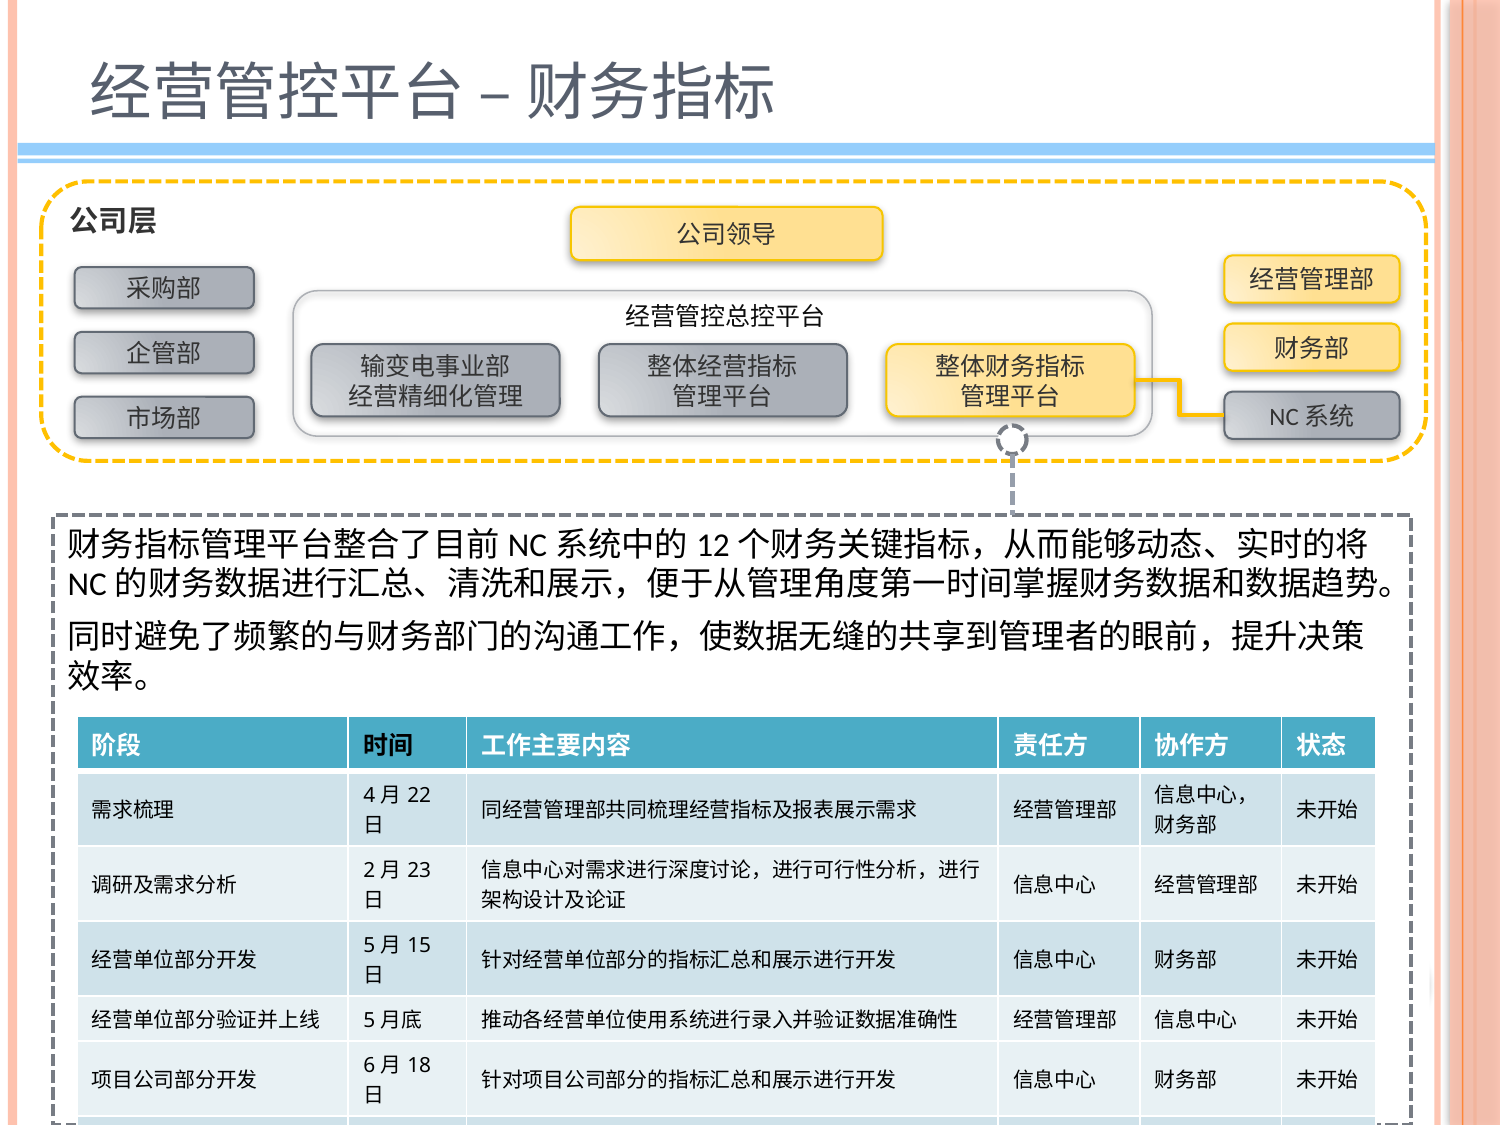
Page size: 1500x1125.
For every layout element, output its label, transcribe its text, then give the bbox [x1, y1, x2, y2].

table_cell 6月18日 [349, 1042, 466, 1115]
table_cell 信息中心 [1141, 1117, 1281, 1125]
table_cell 6月底 [349, 1117, 466, 1125]
table_cell 针对项目公司部分的指标汇总和展示进行开发 [467, 1042, 997, 1115]
table_header 工作主要内容 [467, 717, 997, 768]
table_cell 信息中心 [999, 922, 1139, 995]
table_cell 未开始 [1282, 1117, 1375, 1125]
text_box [997, 425, 1028, 516]
title 经营管控平台 – 财务指标 [75, 45, 1300, 142]
table_cell 5月底 [349, 997, 466, 1040]
table_header 责任方 [999, 717, 1139, 768]
table_cell 经营管理部 [999, 774, 1139, 845]
table_cell 信息中心，财务部 [1141, 774, 1281, 845]
table_cell 未开始 [1282, 997, 1375, 1040]
table_cell 推动各项目公司使用系统进行录入并验证数据准确性 [467, 1117, 997, 1125]
table_cell 经营单位部分验证并上线 [78, 997, 347, 1040]
table_cell 未开始 [1282, 847, 1375, 920]
table_cell 调研及需求分析 [78, 847, 347, 920]
table_cell 2月23日 [349, 847, 466, 920]
table_cell 需求梳理 [78, 774, 347, 845]
table_cell 5月15日 [349, 922, 466, 995]
table_cell 未开始 [1282, 774, 1375, 845]
table_cell 信息中心 [999, 1042, 1139, 1115]
table_cell 财务部 [1141, 922, 1281, 995]
table_cell 4月22日 [349, 774, 466, 845]
table_cell 未开始 [1282, 922, 1375, 995]
table_cell 项目公司部分开发 [78, 1042, 347, 1115]
table_cell 信息中心 [999, 847, 1139, 920]
table_cell 项目公司部分验证并上线 [78, 1117, 347, 1125]
table_header 状态 [1282, 717, 1375, 768]
table_cell 信息中心对需求进行深度讨论，进行可行性分析，进行架构设计及论证 [467, 847, 997, 920]
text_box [17, 148, 1436, 162]
table_header 时间 [349, 717, 466, 768]
table_cell 财务部 [1141, 1042, 1281, 1115]
table_header 协作方 [1141, 717, 1281, 768]
table_cell 经营管理部 [1141, 847, 1281, 920]
table_cell 推动各经营单位使用系统进行录入并验证数据准确性 [467, 997, 997, 1040]
table_cell 针对经营单位部分的指标汇总和展示进行开发 [467, 922, 997, 995]
table_cell 经营管理部 [999, 1117, 1139, 1125]
table_cell 未开始 [1282, 1042, 1375, 1115]
table_cell 同经营管理部共同梳理经营指标及报表展示需求 [467, 774, 997, 845]
table_cell 经营单位部分开发 [78, 922, 347, 995]
text_box 财务指标管理平台整合了目前NC系统中的12个财务关键指标，从而能够动态、实时的将NC的财务数据进行汇总、清洗和展示，便于从管理角度第一时间掌握财务数据和数据趋势。 同时避免了频繁的与财务部门的沟通工作，使数据无缝的共享到管理者的眼前，提升决策效率。 [51, 513, 1413, 1125]
table_header 阶段 [78, 717, 347, 768]
table_cell 信息中心 [1141, 997, 1281, 1040]
table_cell 经营管理部 [999, 997, 1139, 1040]
